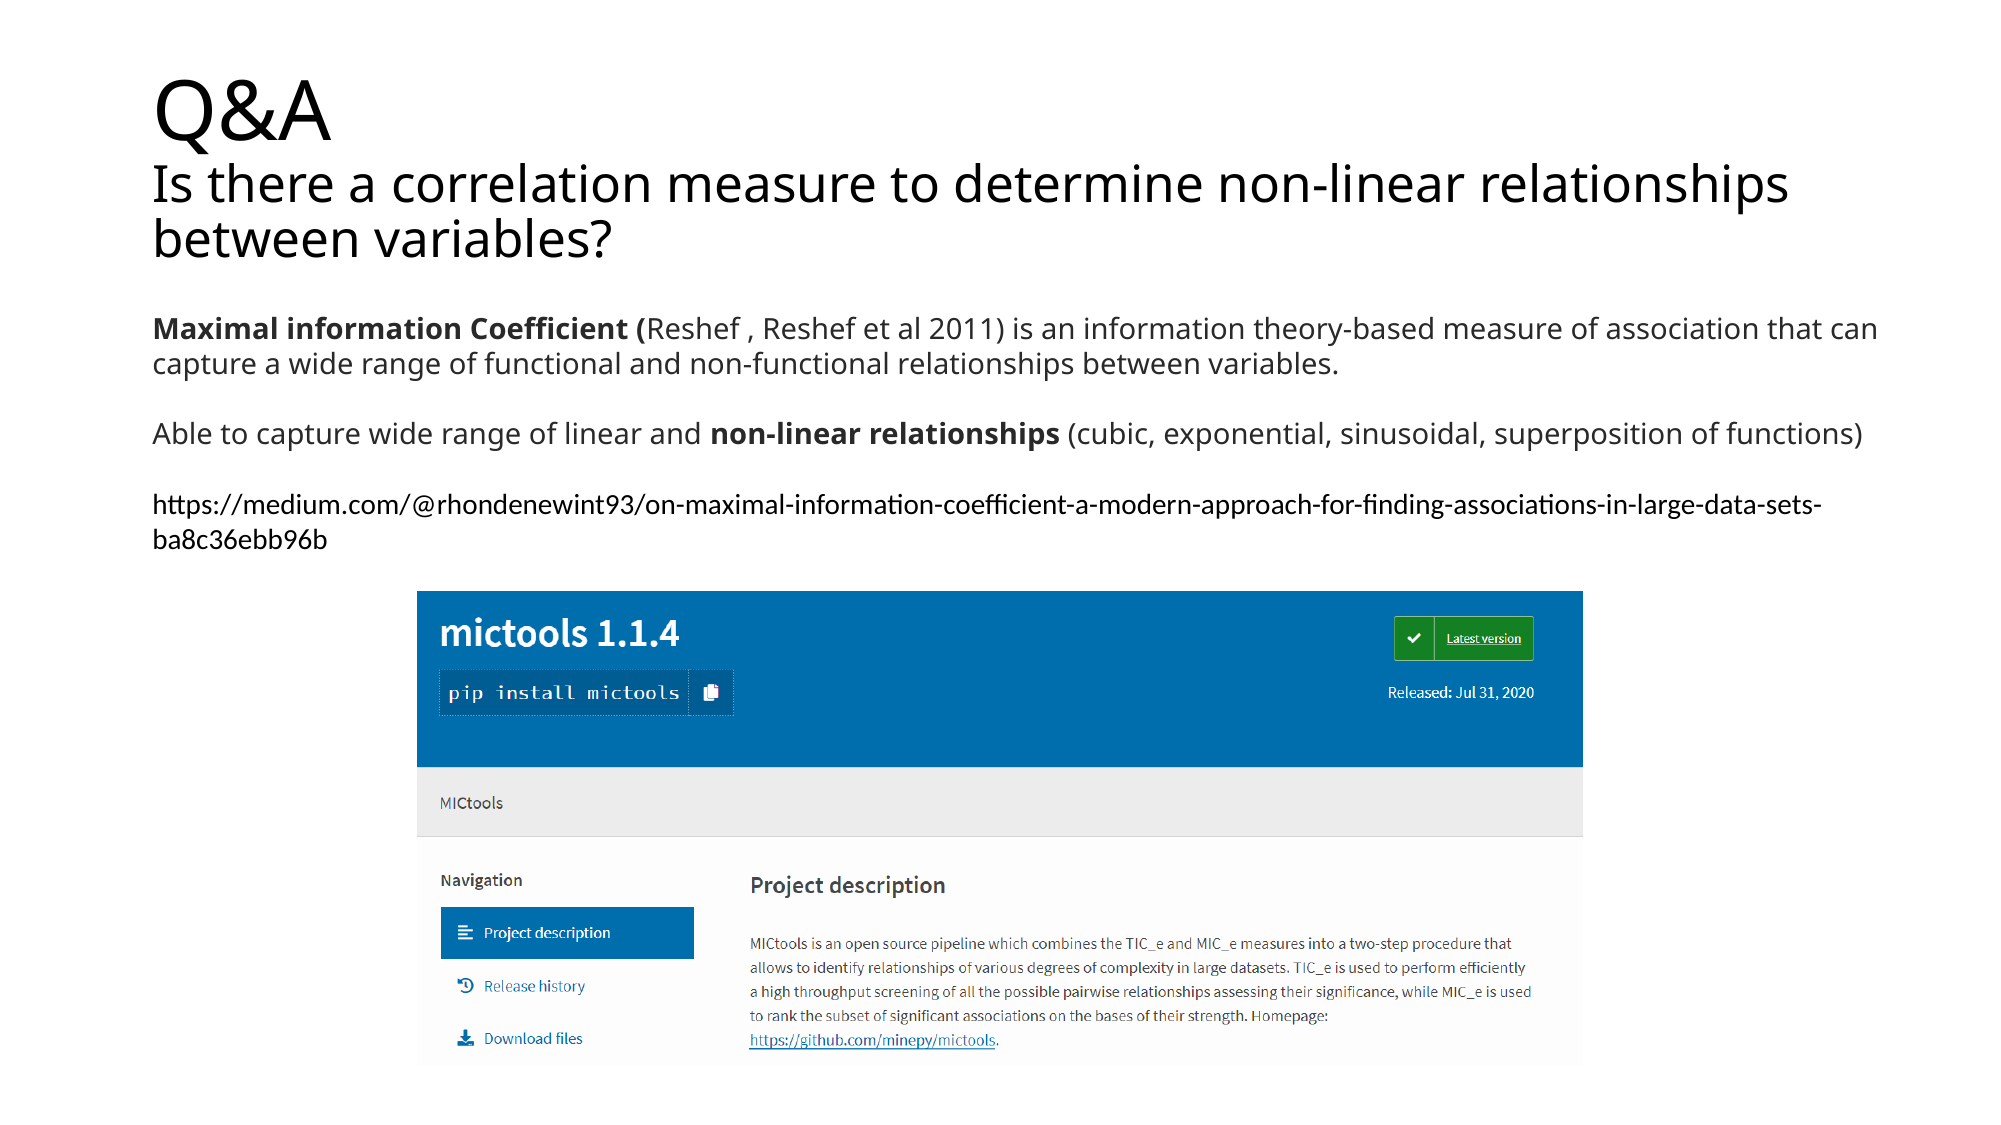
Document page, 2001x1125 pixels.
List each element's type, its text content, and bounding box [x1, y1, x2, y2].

picture [417, 591, 1583, 1066]
text_box Maximal information Coefficient (Reshef , Reshef et al 2011) is an information theory-based measure of association that can capture a wide range of functional and non-functional relationships between variables. Able to capture wide range of linear and non-linear relationships (cubic, exponential, sinusoidal, superposition of functions) https://medium.com/@rhondenewint93/on-maximal-information-coefficient-a-modern-approach-for-finding-associations-in-large-data-sets-ba8c36ebb96b [137, 303, 1936, 563]
title Q&A Is there a correlation measure to determine non-linear relationships between variables? [137, 59, 1936, 278]
